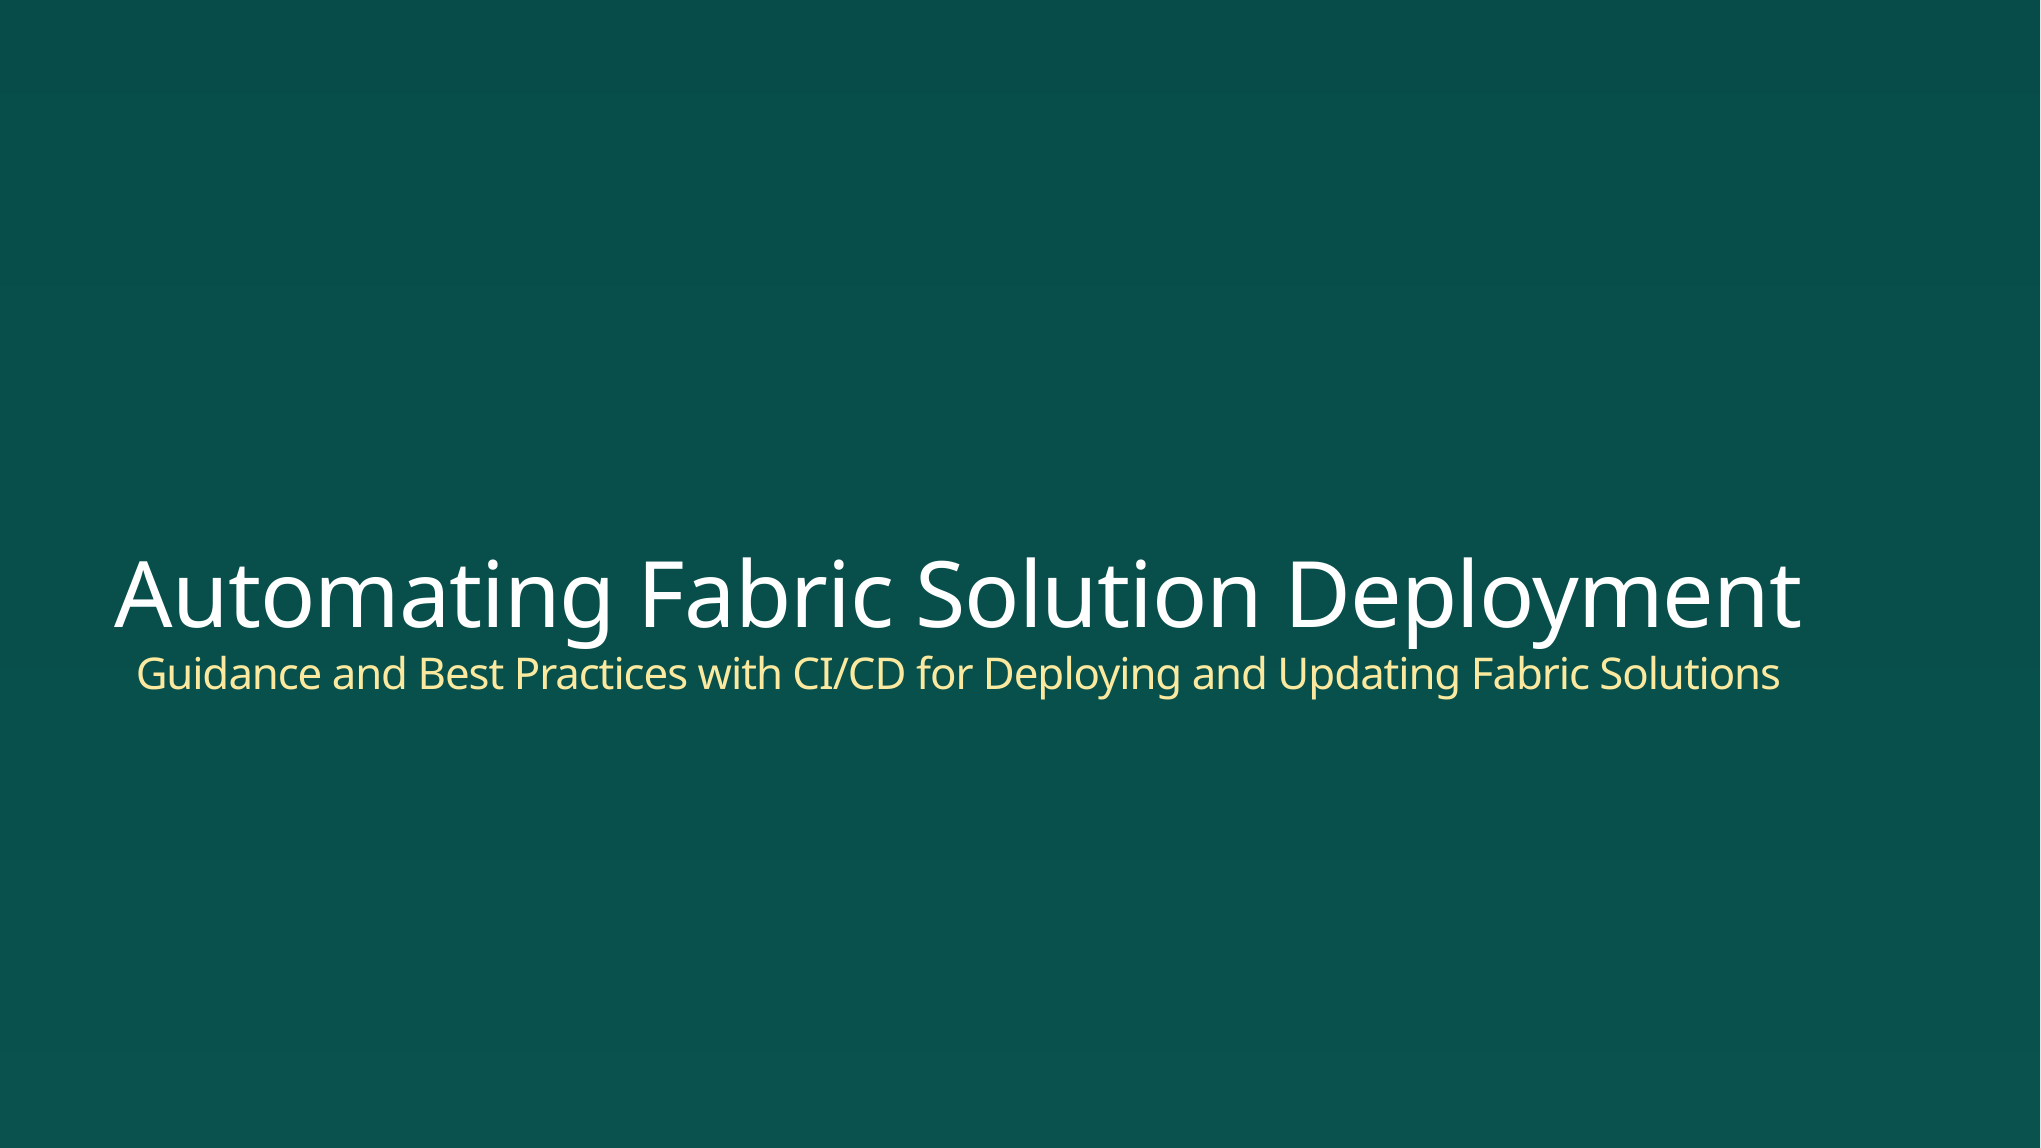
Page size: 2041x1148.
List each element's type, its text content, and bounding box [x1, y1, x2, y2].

title Automating Fabric Solution Deployment Guidance and Best Practices with CI/CD for Deploying and Updating Fabric Solutions [111, 533, 1806, 731]
